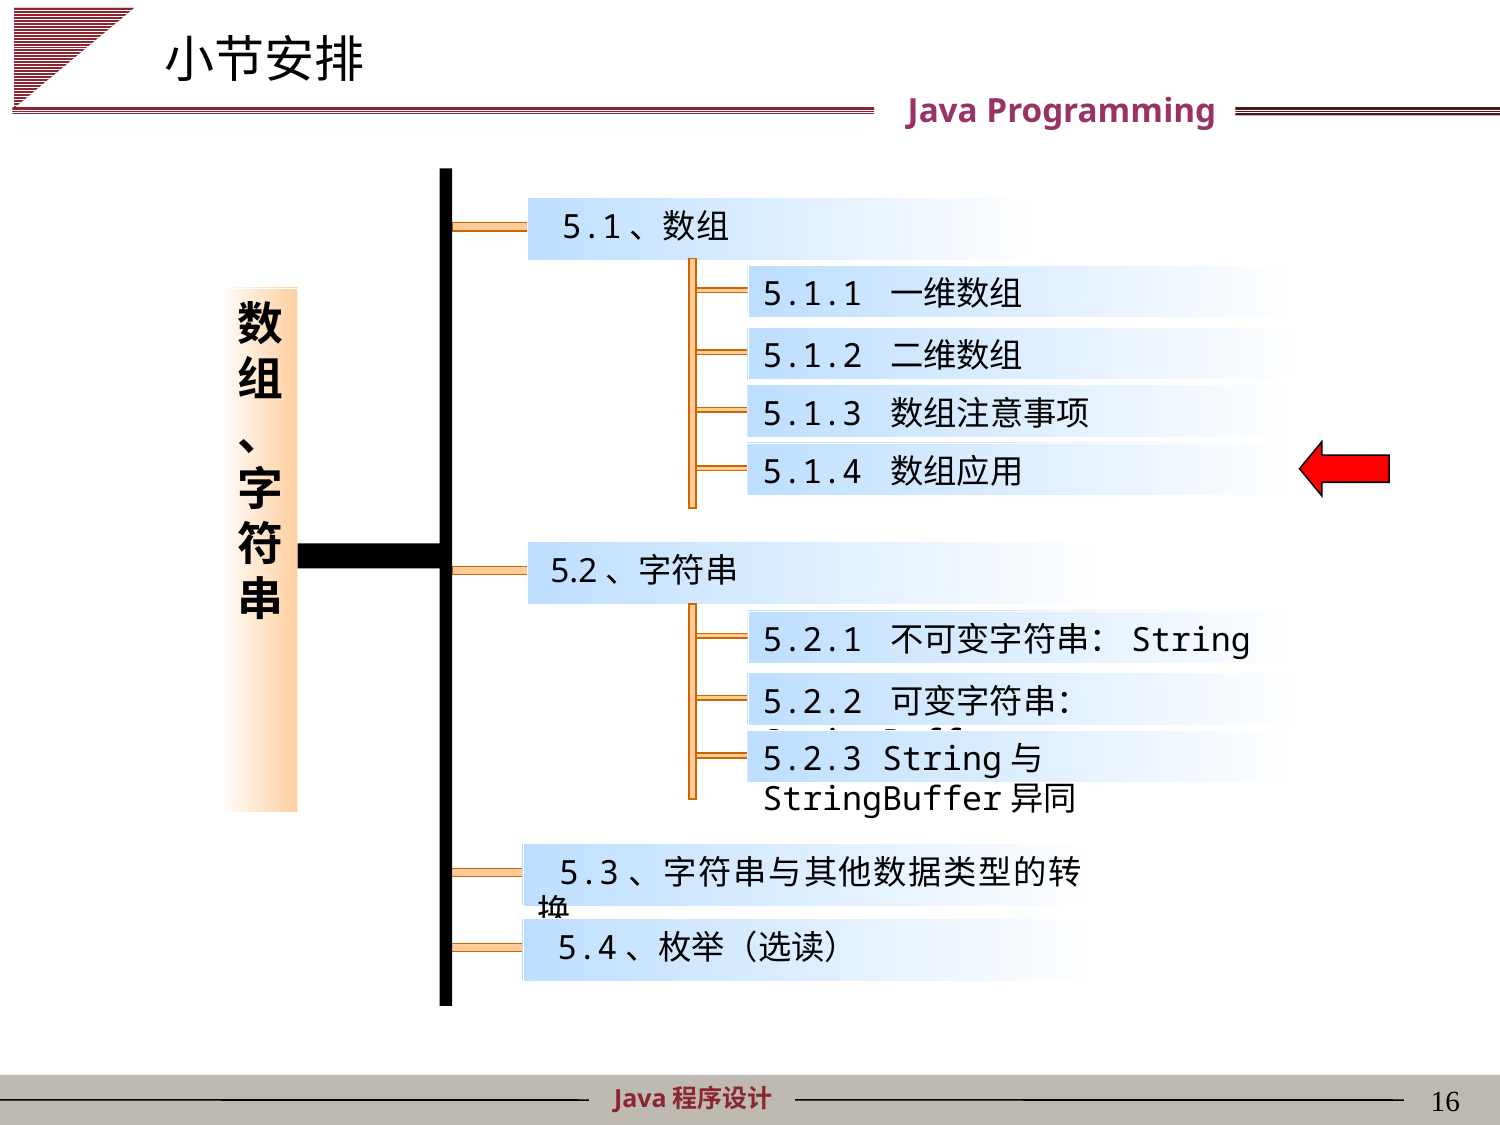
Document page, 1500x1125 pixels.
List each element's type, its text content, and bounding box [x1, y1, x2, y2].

text_box [689, 603, 697, 800]
text_box [439, 168, 453, 1006]
text_box [453, 566, 526, 575]
text_box [697, 350, 747, 355]
text_box 数组、字符串 [222, 287, 298, 812]
text_box [453, 868, 522, 877]
text_box 5.2、字符串 [526, 541, 1102, 604]
text_box 5.1.4 数组应用 [747, 442, 1293, 495]
text_box 5.3、字符串与其他数据类型的转换 [522, 843, 1098, 906]
text_box [697, 465, 747, 471]
text_box [297, 543, 439, 569]
text_box [697, 695, 747, 701]
text_box [1299, 441, 1390, 496]
text_box [697, 288, 747, 293]
text_box [697, 633, 747, 639]
text_box 5.1.2 二维数组 [747, 327, 1302, 380]
text_box 5.4、枚举（选读） [522, 918, 1098, 981]
text_box 5.1、数组 [527, 197, 1039, 261]
title 小节安排 [149, 20, 578, 96]
text_box [697, 407, 747, 413]
text_box 5.2.3 String与StringBuffer异同 [747, 730, 1293, 783]
text_box [689, 258, 697, 509]
text_box [453, 222, 527, 231]
text_box 5.2.2 可变字符串：StringBuffer [747, 672, 1302, 725]
text_box [697, 753, 747, 758]
text_box 5.2.1 不可变字符串：String [747, 610, 1295, 663]
text_box 5.1.1 一维数组 [747, 265, 1295, 318]
text_box [453, 943, 522, 952]
text_box 5.1.3 数组注意事项 [747, 384, 1293, 437]
